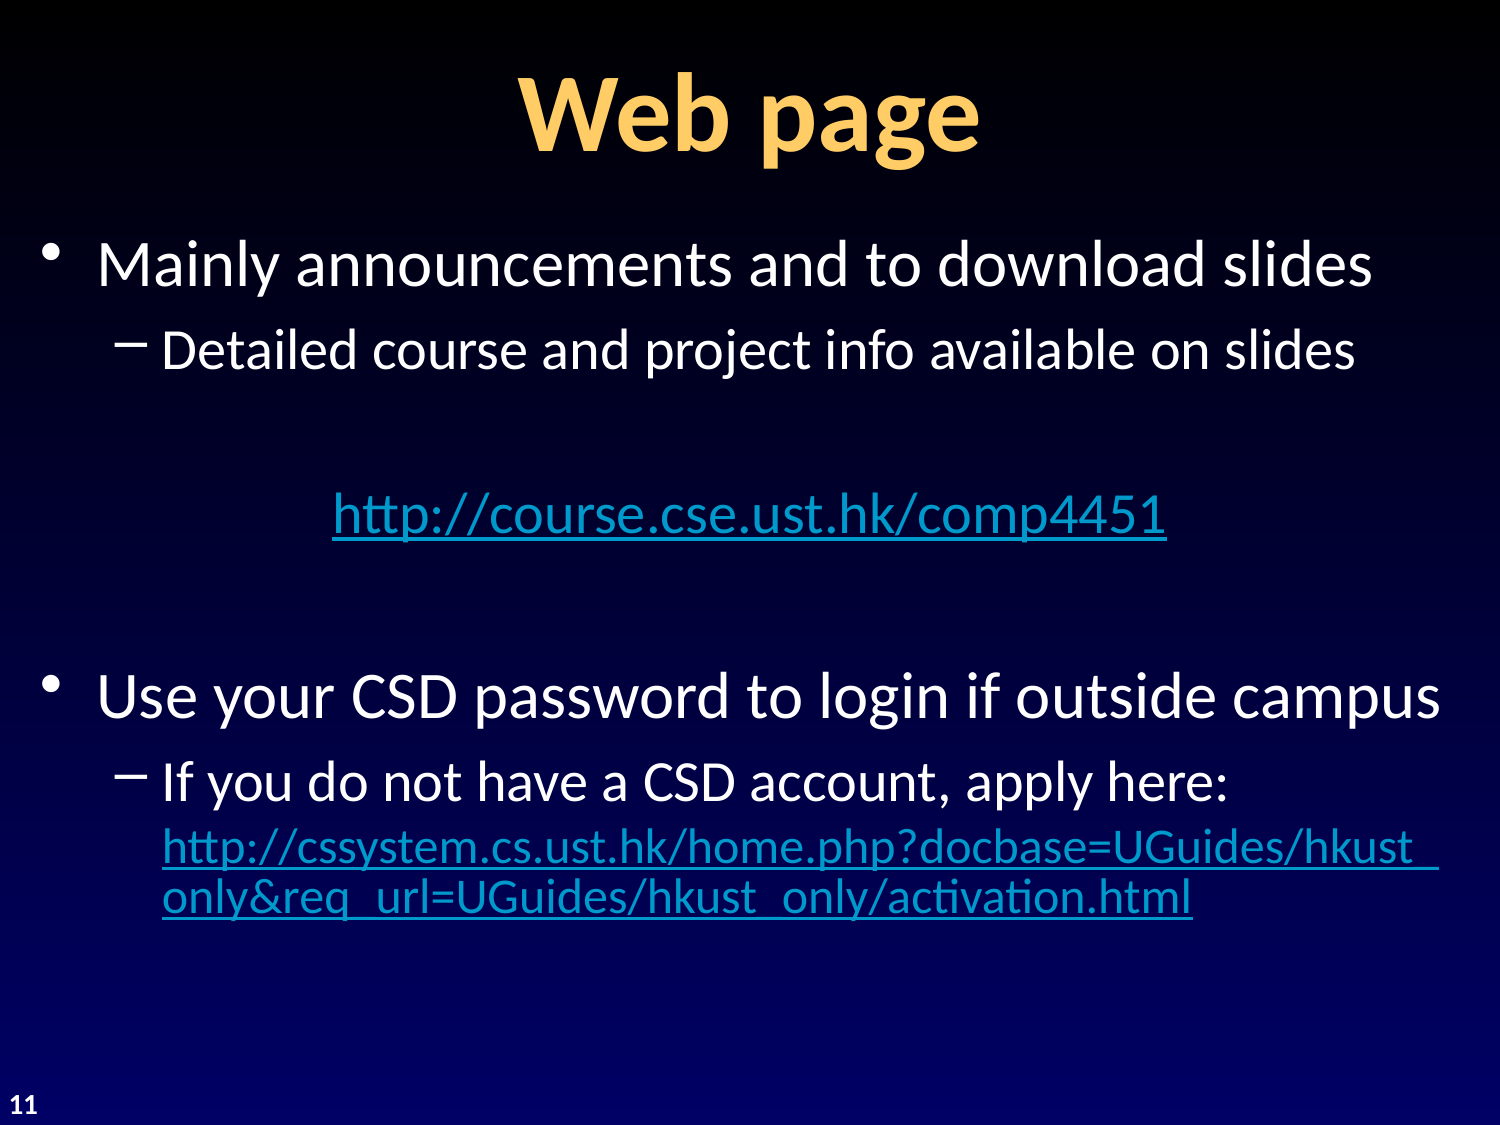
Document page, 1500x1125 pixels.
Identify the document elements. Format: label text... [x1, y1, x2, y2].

list Mainly announcements and to download slides Detailed course and project info available on slides http://course.cse.ust.hk/comp4451 Use your CSD password to login if outside campus If you do not have a CSD account, apply here: http://cssystem.cs.ust.hk/home.php?docbase=UGuides/hkust_only&req_url=UGuides/hkust_only/activation.html [24, 212, 1475, 1055]
title Web page [24, 24, 1475, 188]
slide_number 11 [0, 1078, 93, 1125]
